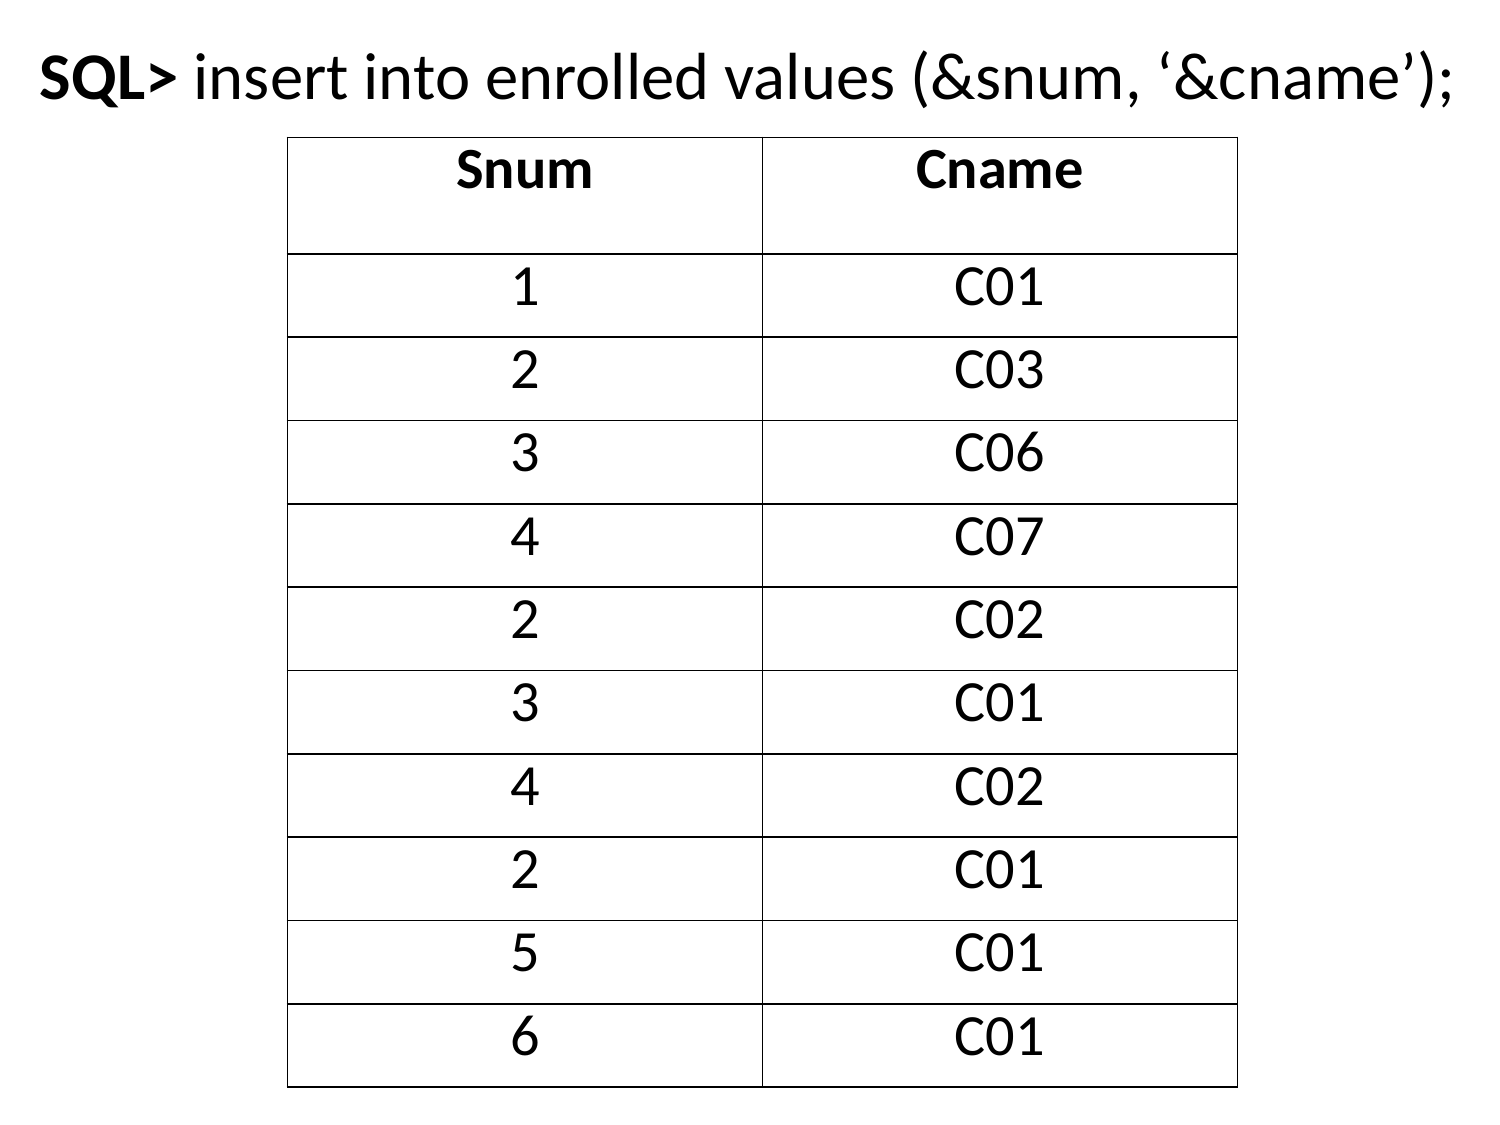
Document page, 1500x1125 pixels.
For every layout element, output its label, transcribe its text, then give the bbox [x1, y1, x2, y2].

table_header Snum [288, 138, 762, 253]
table_cell 2 [288, 838, 762, 920]
table_cell 4 [288, 755, 762, 836]
list SQL> insert into enrolled values (&snum, ‘&cname’); [24, 24, 1475, 1088]
table_cell C03 [763, 338, 1237, 420]
table_cell 1 [288, 255, 762, 336]
table_header Cname [763, 138, 1237, 253]
table_cell 4 [288, 505, 762, 586]
table_cell 5 [288, 921, 762, 1003]
table_cell C06 [763, 421, 1237, 503]
table_cell C07 [763, 505, 1237, 586]
table_cell 2 [288, 338, 762, 420]
table_cell C01 [763, 921, 1237, 1003]
table_cell 3 [288, 421, 762, 503]
table_cell C01 [763, 255, 1237, 336]
table_cell C01 [763, 1005, 1237, 1086]
table_cell 6 [288, 1005, 762, 1086]
table_cell C02 [763, 588, 1237, 670]
table_cell C02 [763, 755, 1237, 836]
table_cell C01 [763, 838, 1237, 920]
table_cell C01 [763, 671, 1237, 753]
table_cell 2 [288, 588, 762, 670]
table_cell 3 [288, 671, 762, 753]
